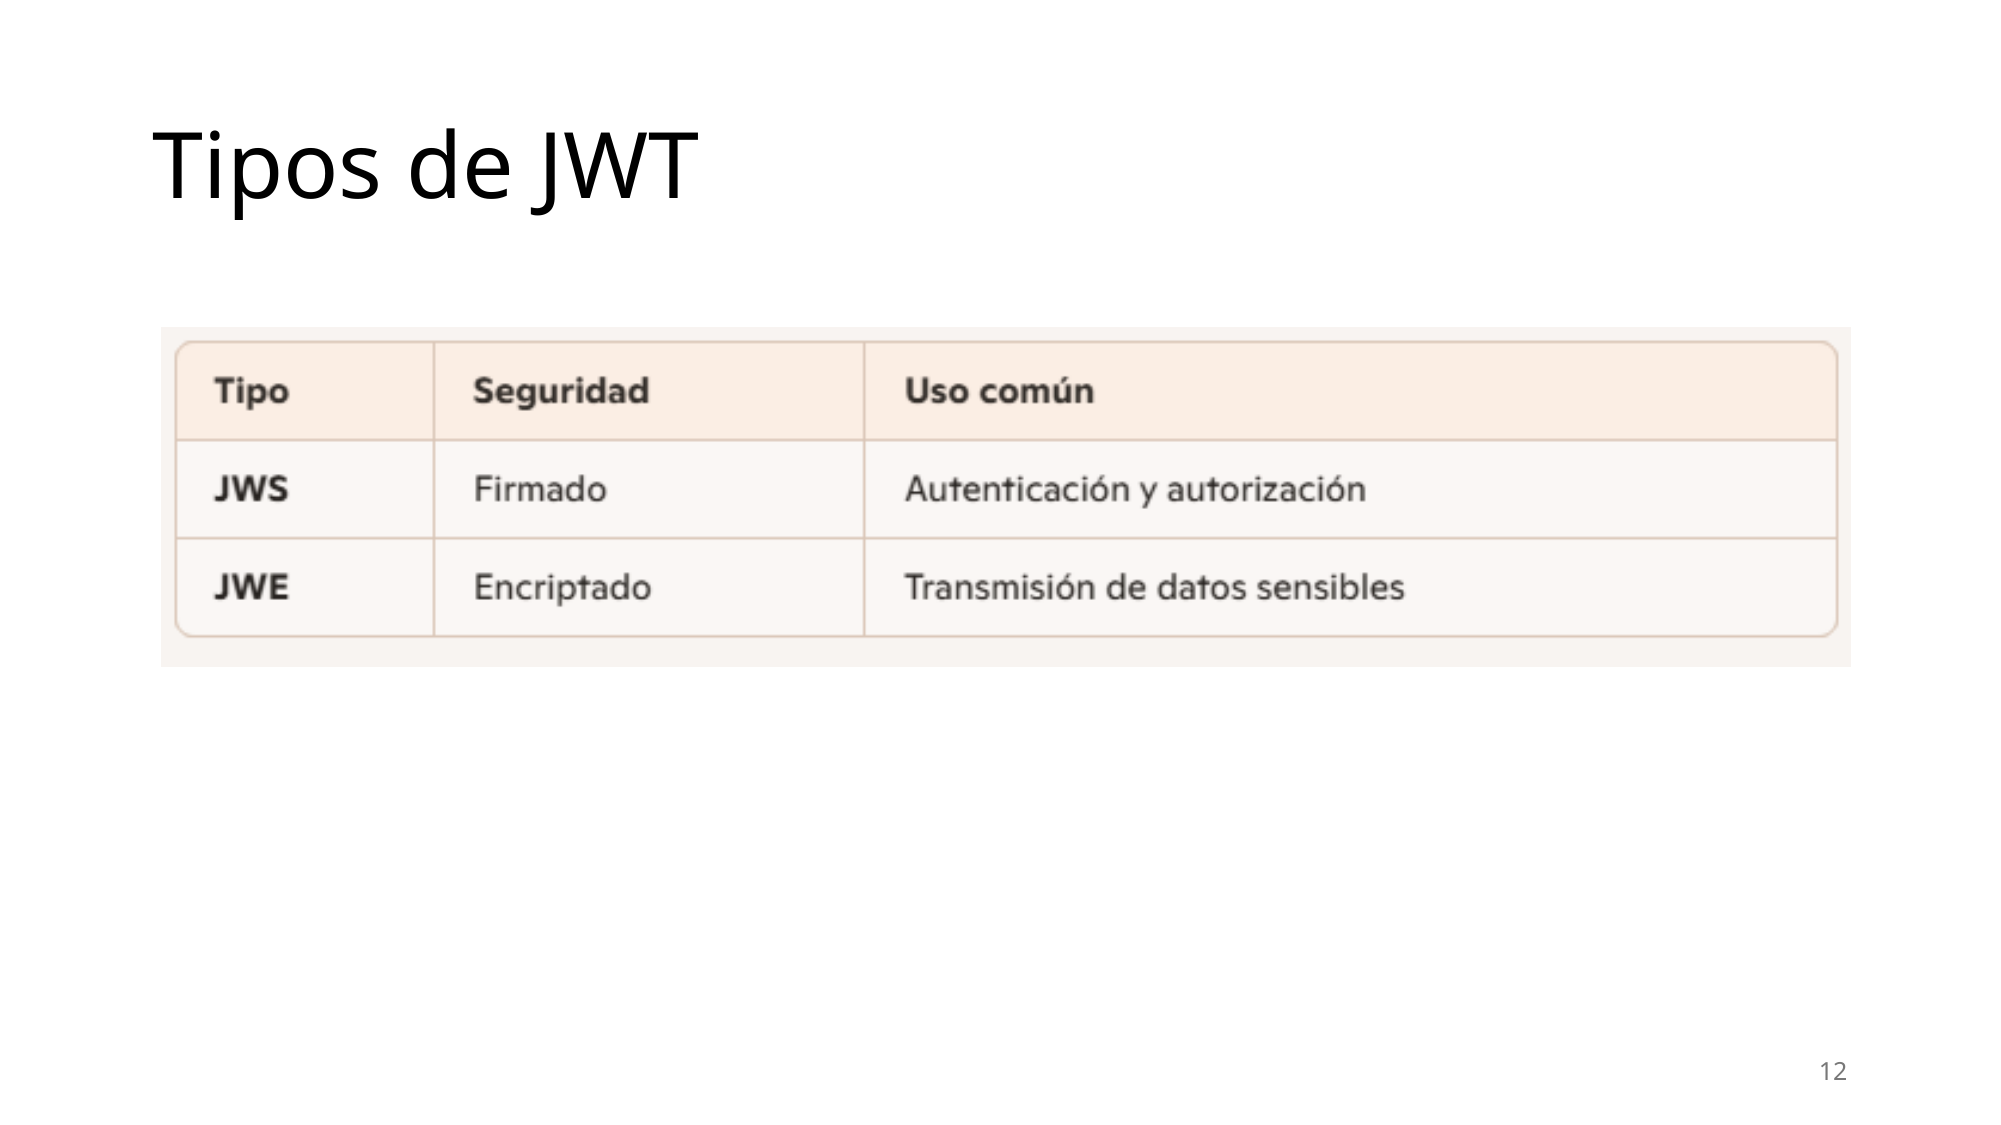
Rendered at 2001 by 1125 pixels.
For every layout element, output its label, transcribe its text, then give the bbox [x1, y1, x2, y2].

title Tipos de JWT [137, 59, 1863, 278]
picture [161, 326, 1851, 667]
slide_number 12 [1412, 1042, 1863, 1103]
